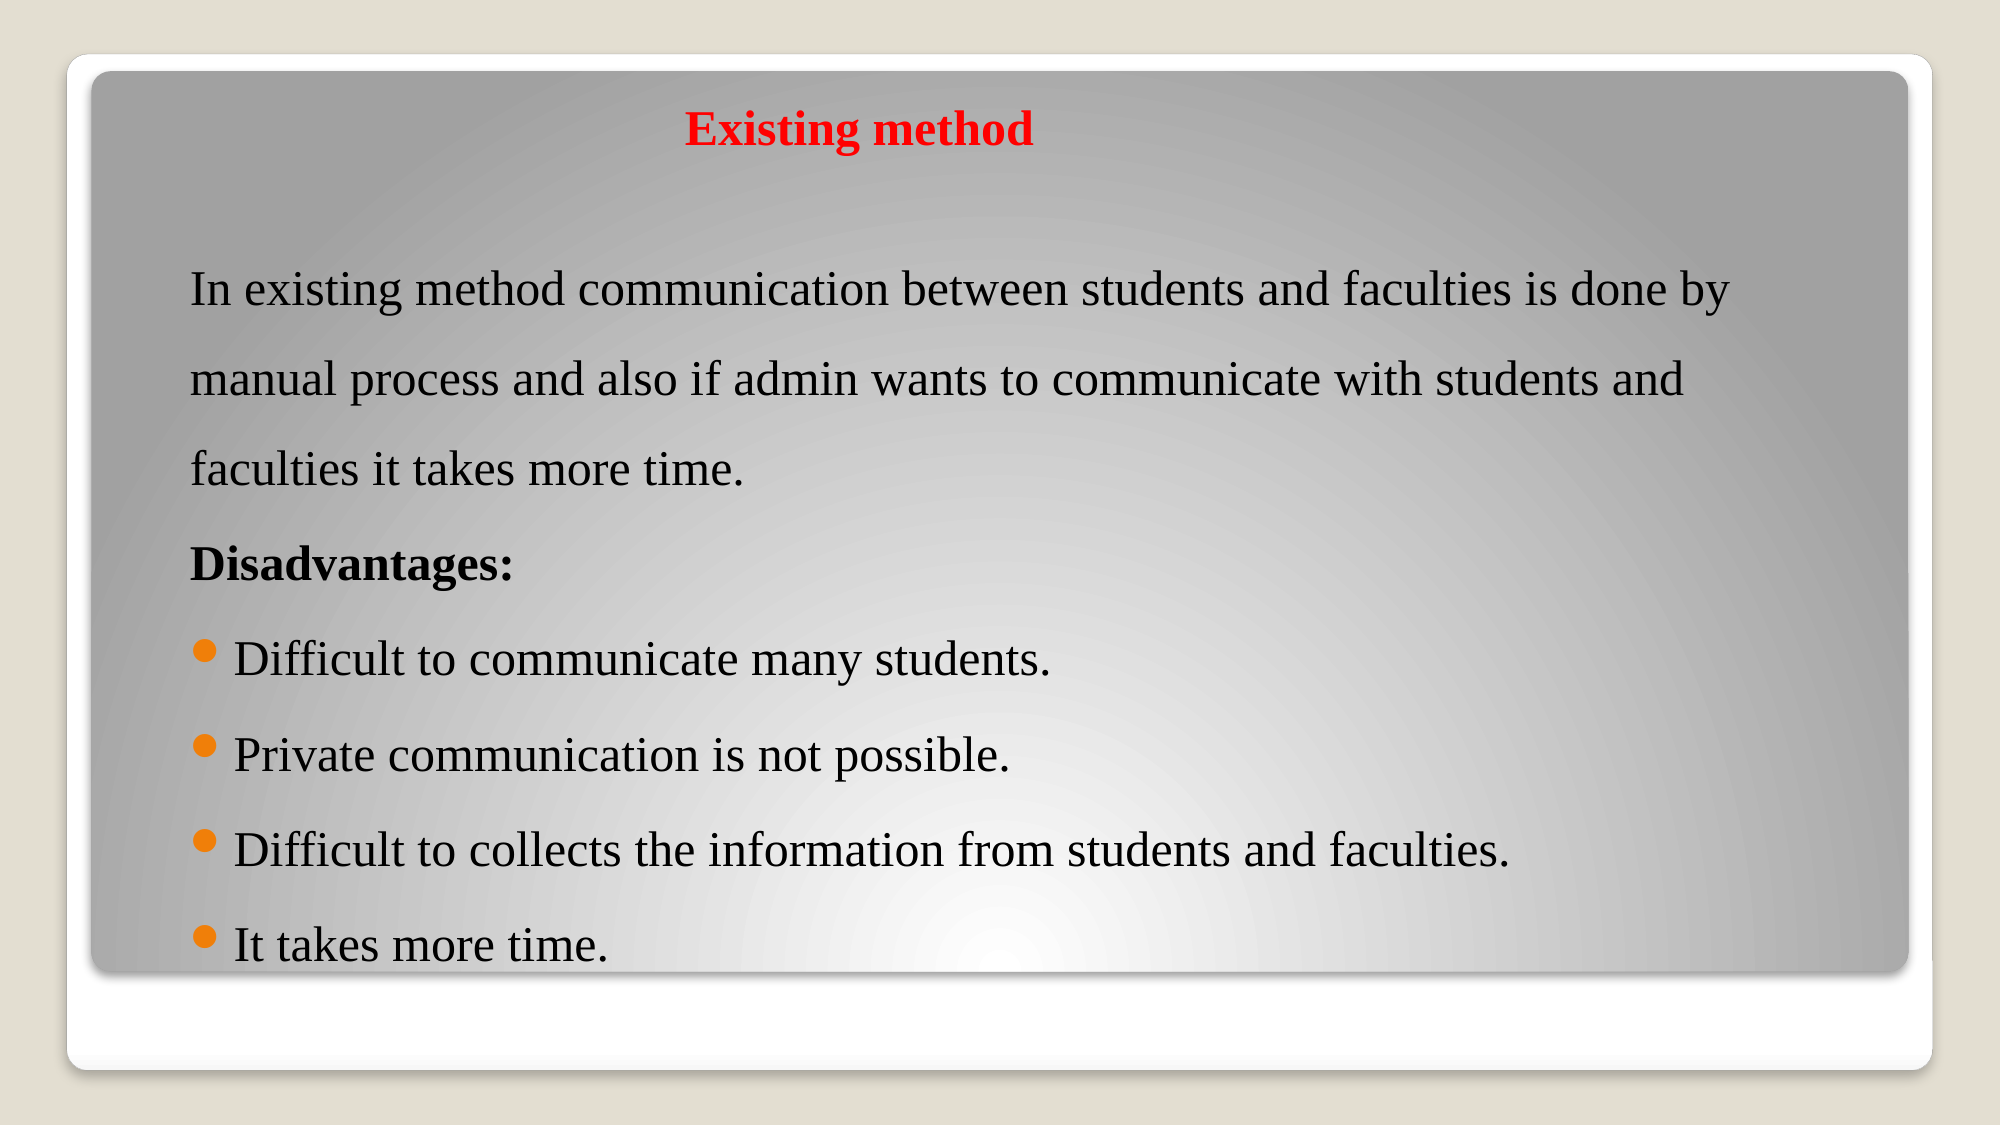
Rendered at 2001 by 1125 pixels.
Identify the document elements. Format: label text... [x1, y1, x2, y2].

list In existing method communication between students and faculties is done by manual process and also if admin wants to communicate with students and faculties it takes more time. Disadvantages: Difficult to communicate many students. Private communication is not possible. Difficult to collects the information from students and faculties. It takes more time. [159, 210, 1854, 956]
title Existing method [670, 94, 1464, 210]
